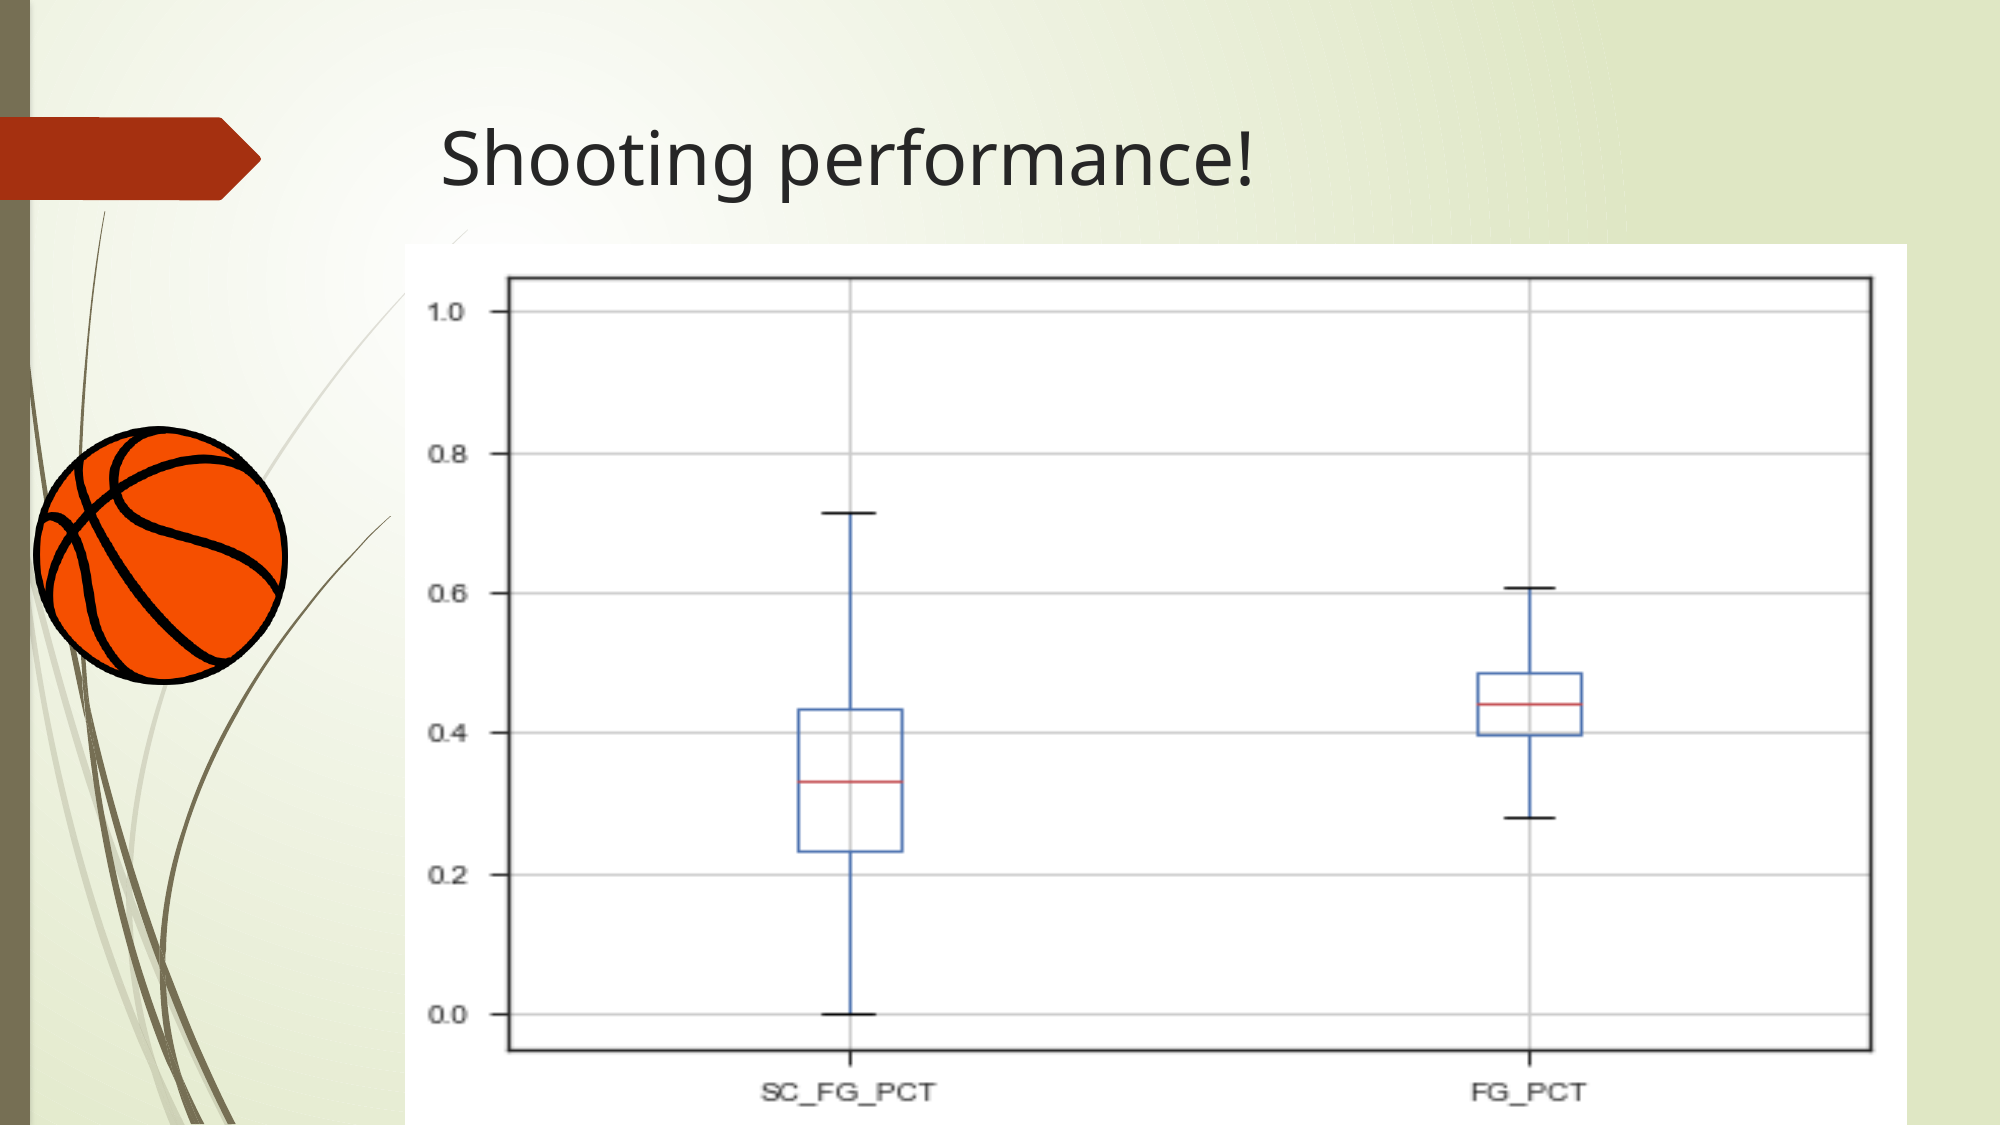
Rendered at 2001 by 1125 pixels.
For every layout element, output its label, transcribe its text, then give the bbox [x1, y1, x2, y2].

picture [404, 244, 1908, 1125]
title Shooting performance! [425, 102, 1888, 244]
picture [33, 426, 289, 686]
